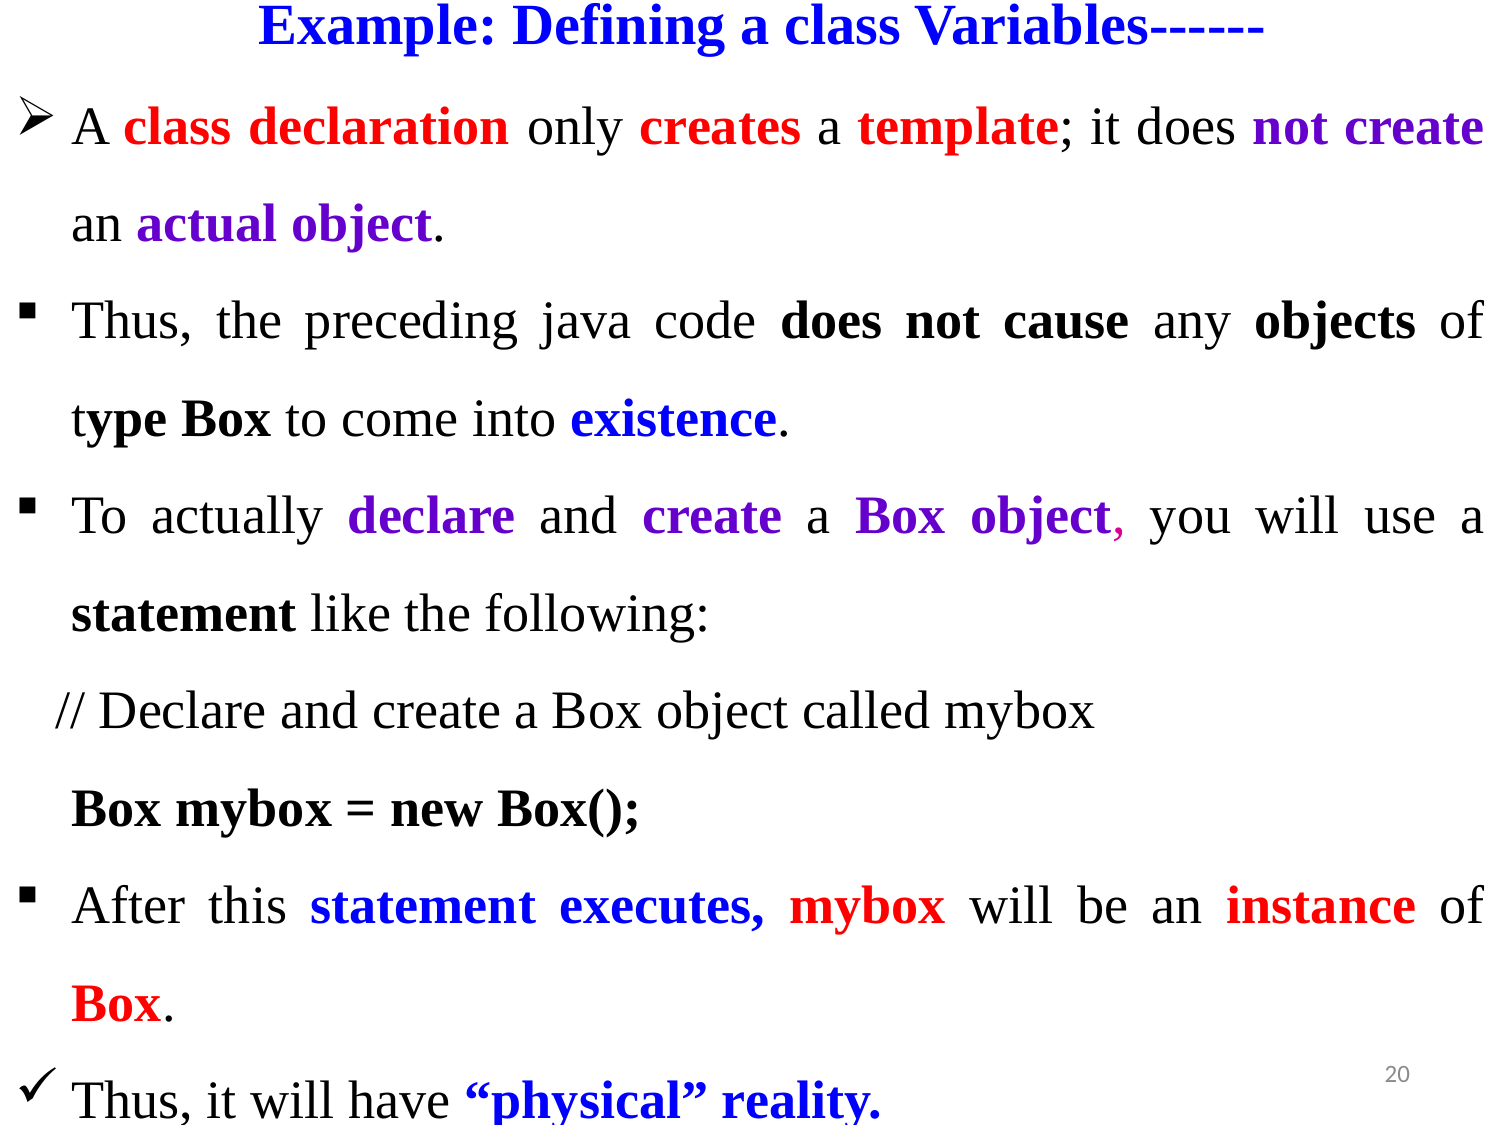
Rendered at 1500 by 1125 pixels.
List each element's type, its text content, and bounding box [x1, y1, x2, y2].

title Example: Defining a class Variables------ [87, 0, 1438, 43]
slide_number 20 [1074, 1042, 1425, 1103]
list A class declaration only creates a template; it does not create an actual object. Thus, the preceding java code does not cause any objects of type Box to come into existence. To actually declare and create a Box object, you will use a statement like the following: // Declare and create a Box object called mybox Box mybox = new Box(); After this statement executes, mybox will be an instance of Box. Thus, it will have “physical” reality. [0, 50, 1500, 1125]
